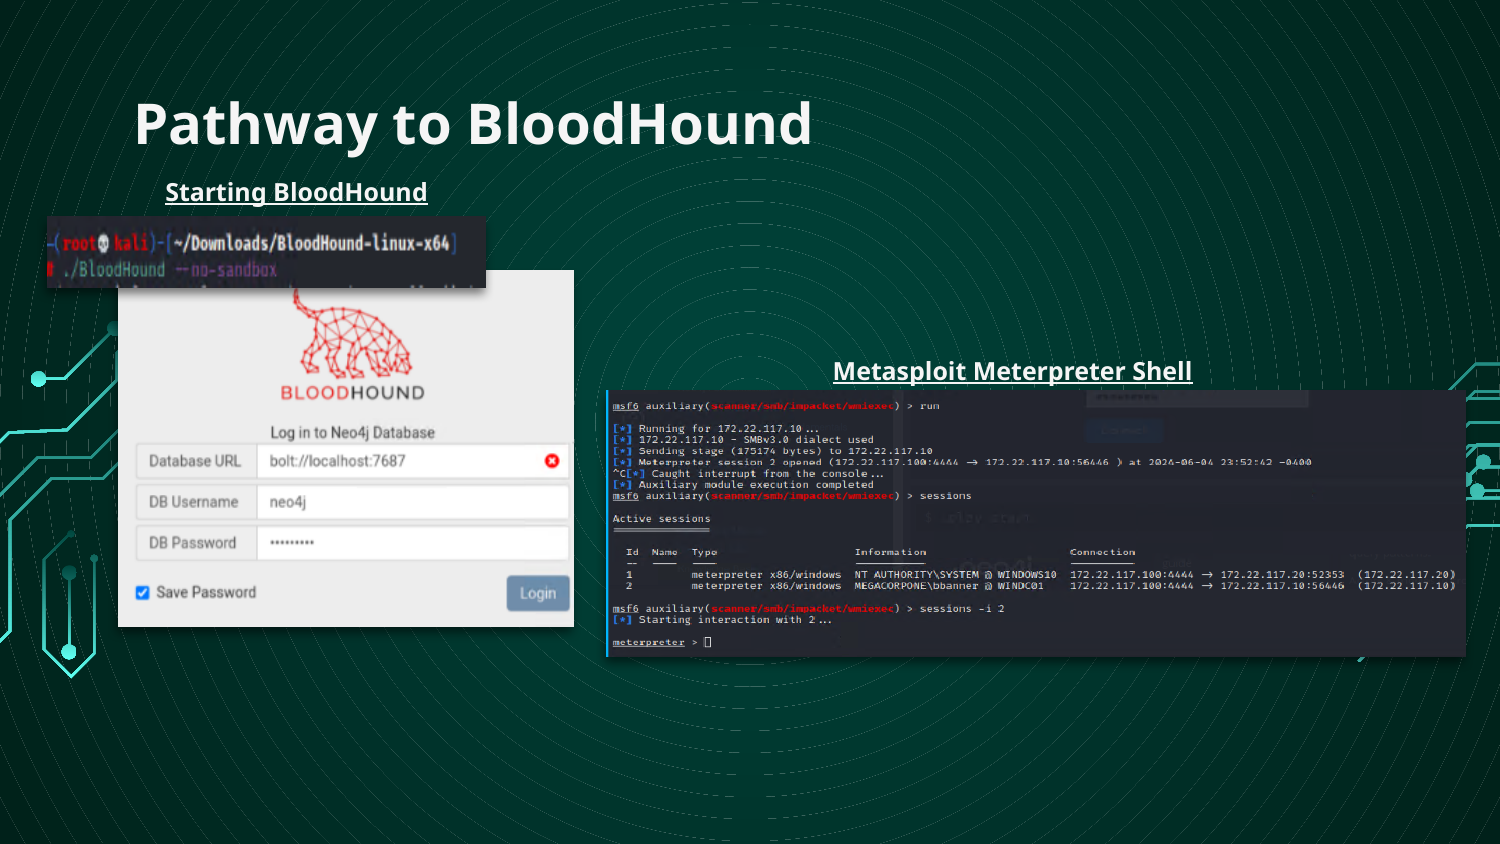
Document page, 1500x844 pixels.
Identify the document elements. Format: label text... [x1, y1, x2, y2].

picture [609, 390, 1466, 657]
text_box Starting BloodHound [150, 160, 452, 212]
text_box Metasploit Meterpreter Shell [817, 340, 1254, 389]
picture [46, 216, 574, 627]
title Pathway to BloodHound [118, 72, 1382, 167]
